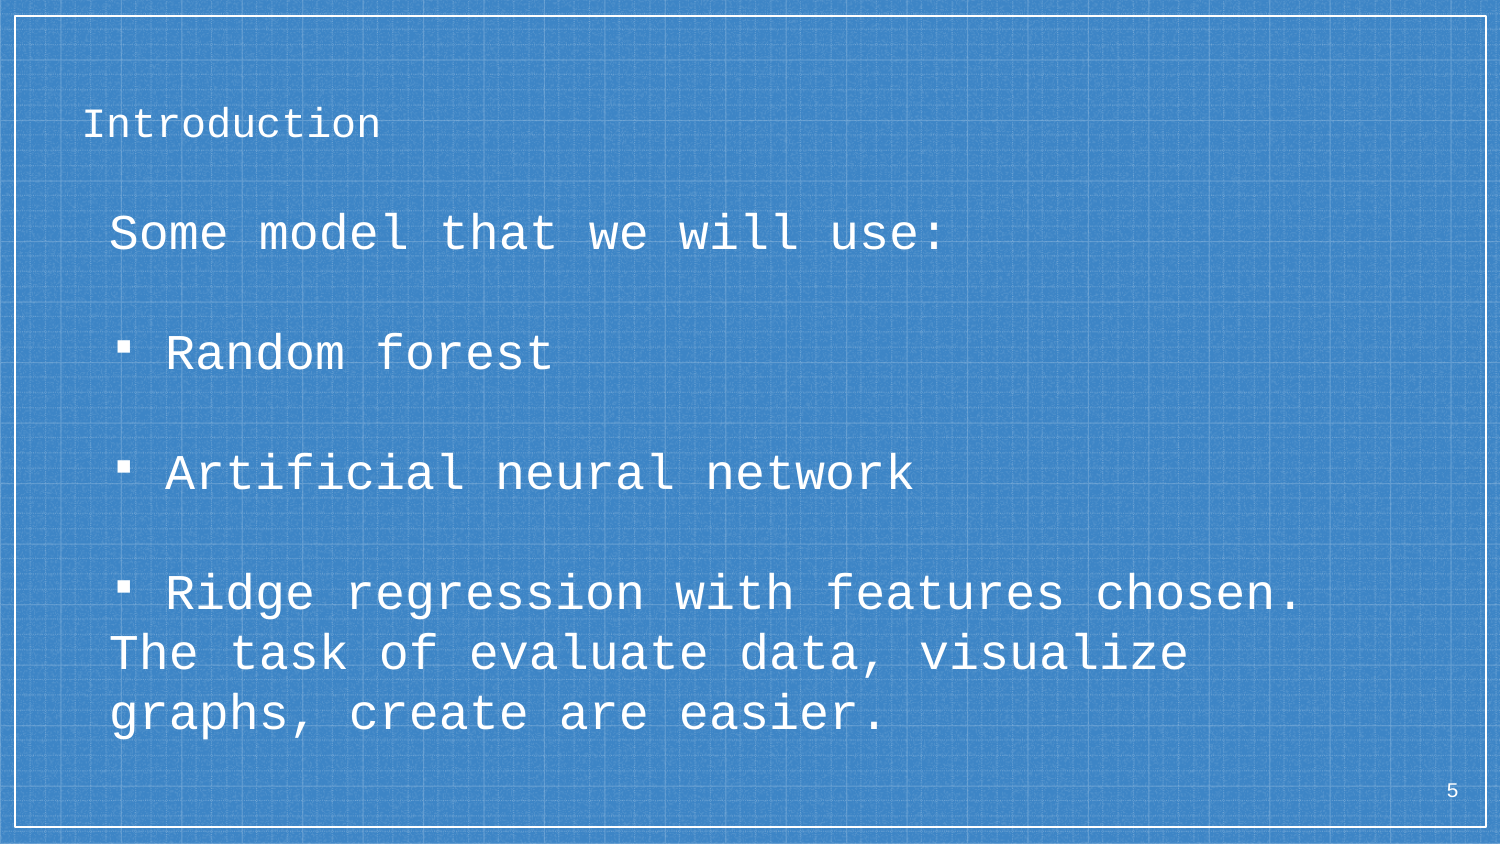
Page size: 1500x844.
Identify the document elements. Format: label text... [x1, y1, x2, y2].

title Introduction [66, 81, 1417, 149]
picture [0, 0, 1500, 844]
list Some model that we will use: Random forest Artificial neural network Ridge regression with features chosen. The task of evaluate data, visualize graphs, create are easier. [56, 184, 1417, 782]
slide_number 5 [1398, 761, 1474, 810]
